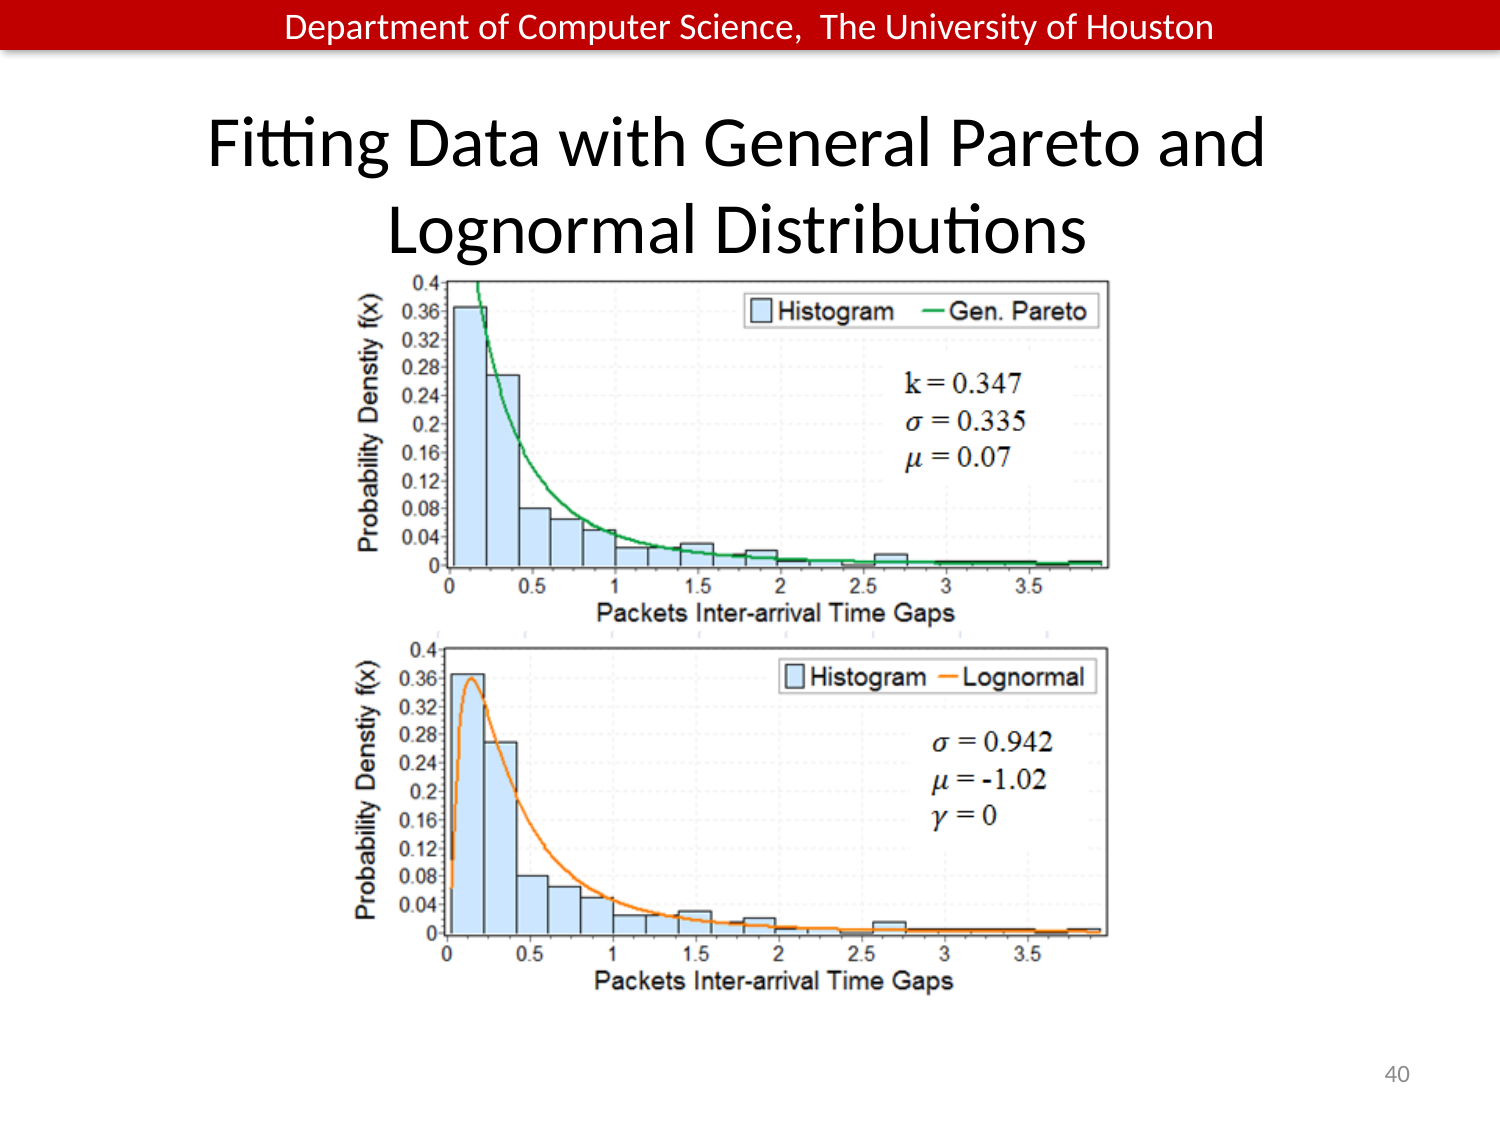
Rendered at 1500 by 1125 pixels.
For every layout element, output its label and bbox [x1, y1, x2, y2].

slide_number [1074, 1042, 1425, 1103]
picture [349, 262, 1115, 999]
text_box [62, 87, 1413, 275]
